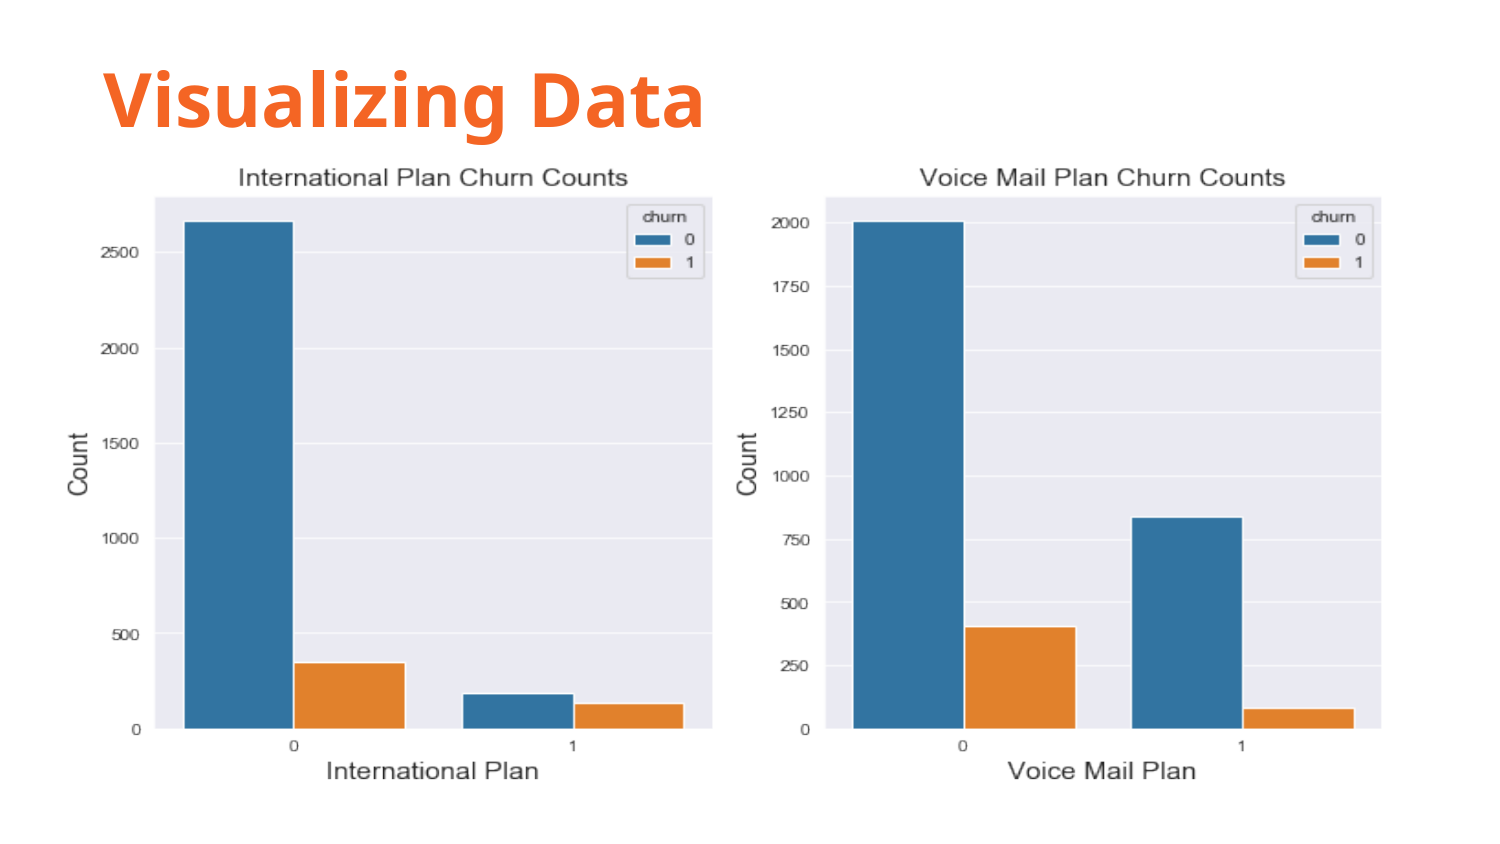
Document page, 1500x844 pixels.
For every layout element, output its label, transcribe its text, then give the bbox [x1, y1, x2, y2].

picture [54, 156, 1400, 796]
title Visualizing Data [88, 37, 1412, 164]
